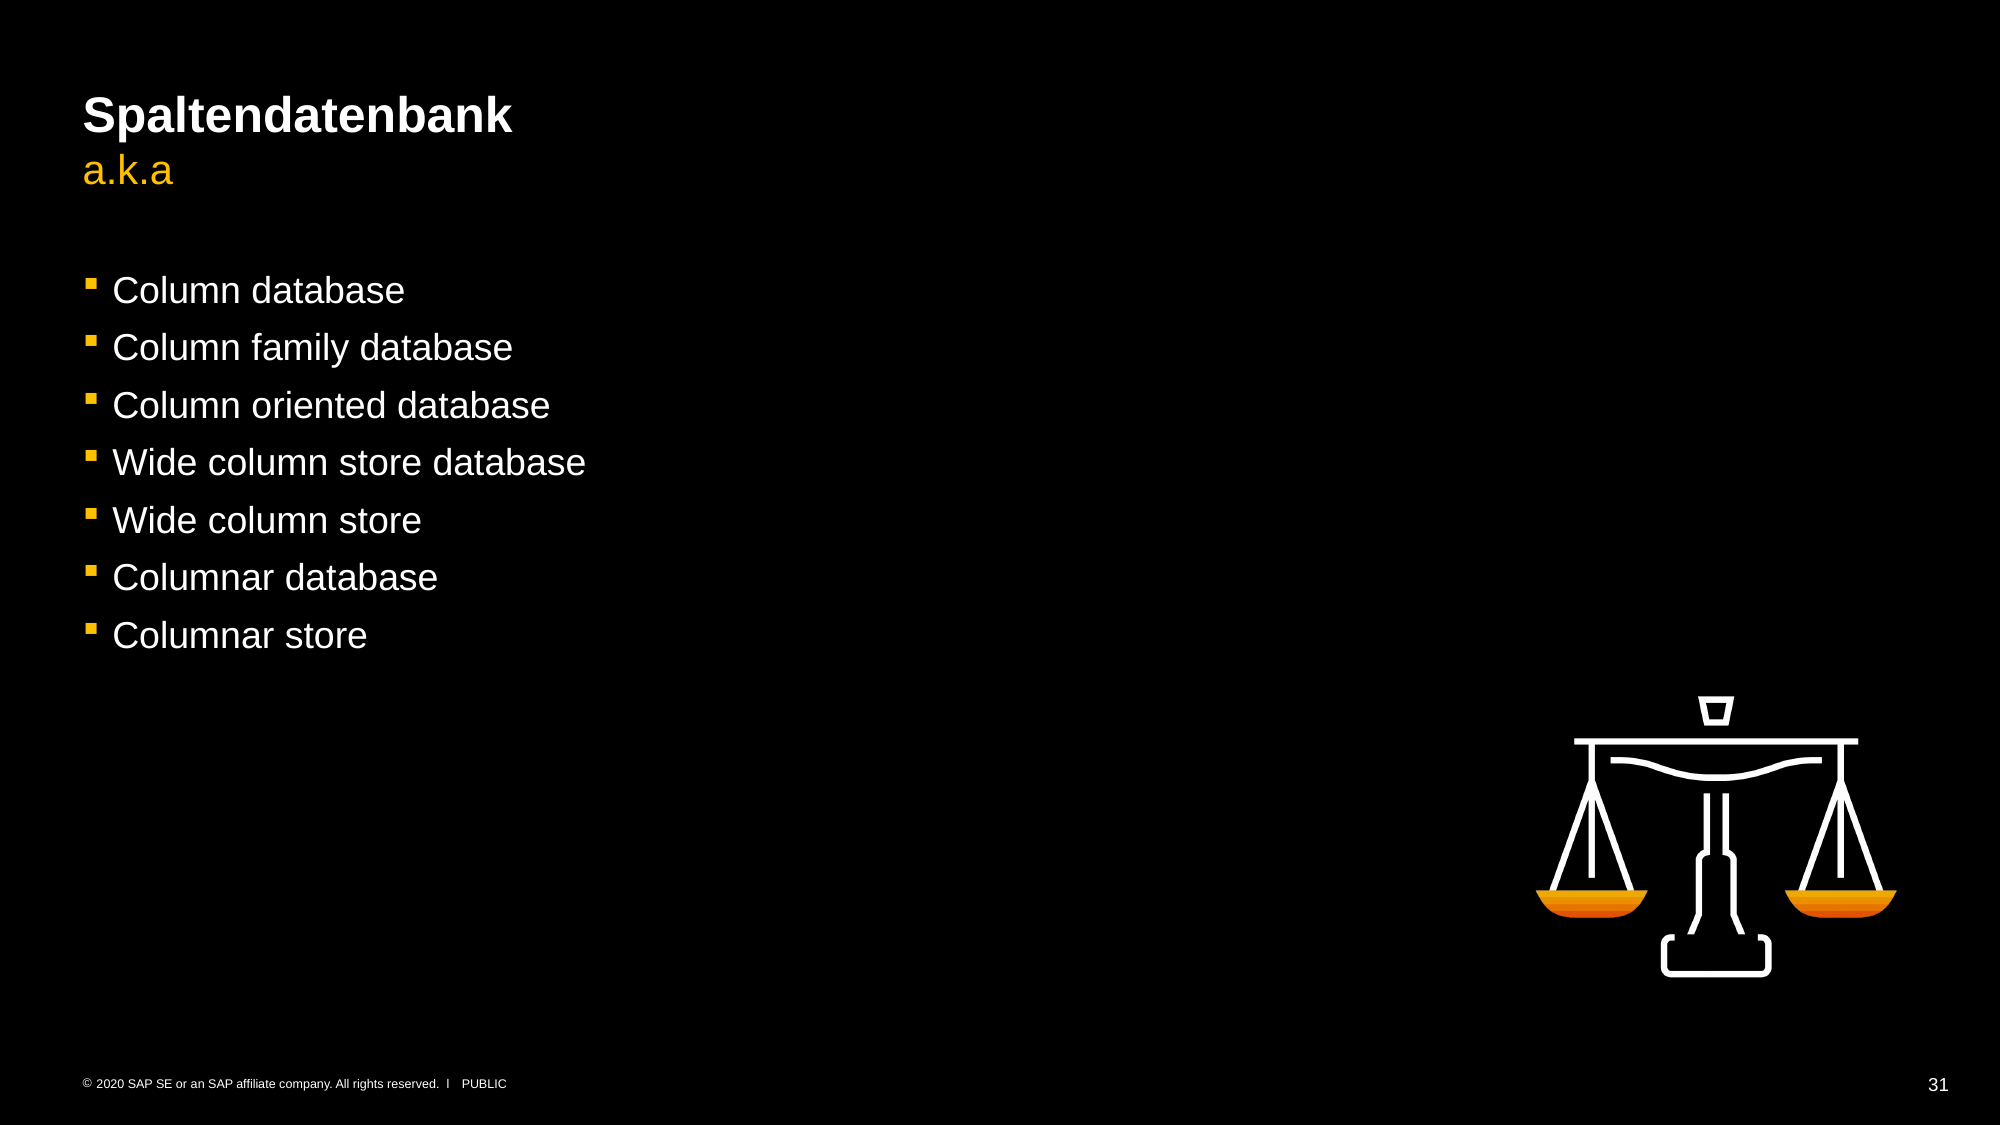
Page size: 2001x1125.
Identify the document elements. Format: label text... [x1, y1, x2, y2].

list Column database Column family database Column oriented database Wide column store database Wide column store Columnar database Columnar store [82, 265, 1918, 1040]
picture [1525, 647, 1918, 1040]
title Spaltendatenbank a.k.a [82, 82, 1918, 194]
